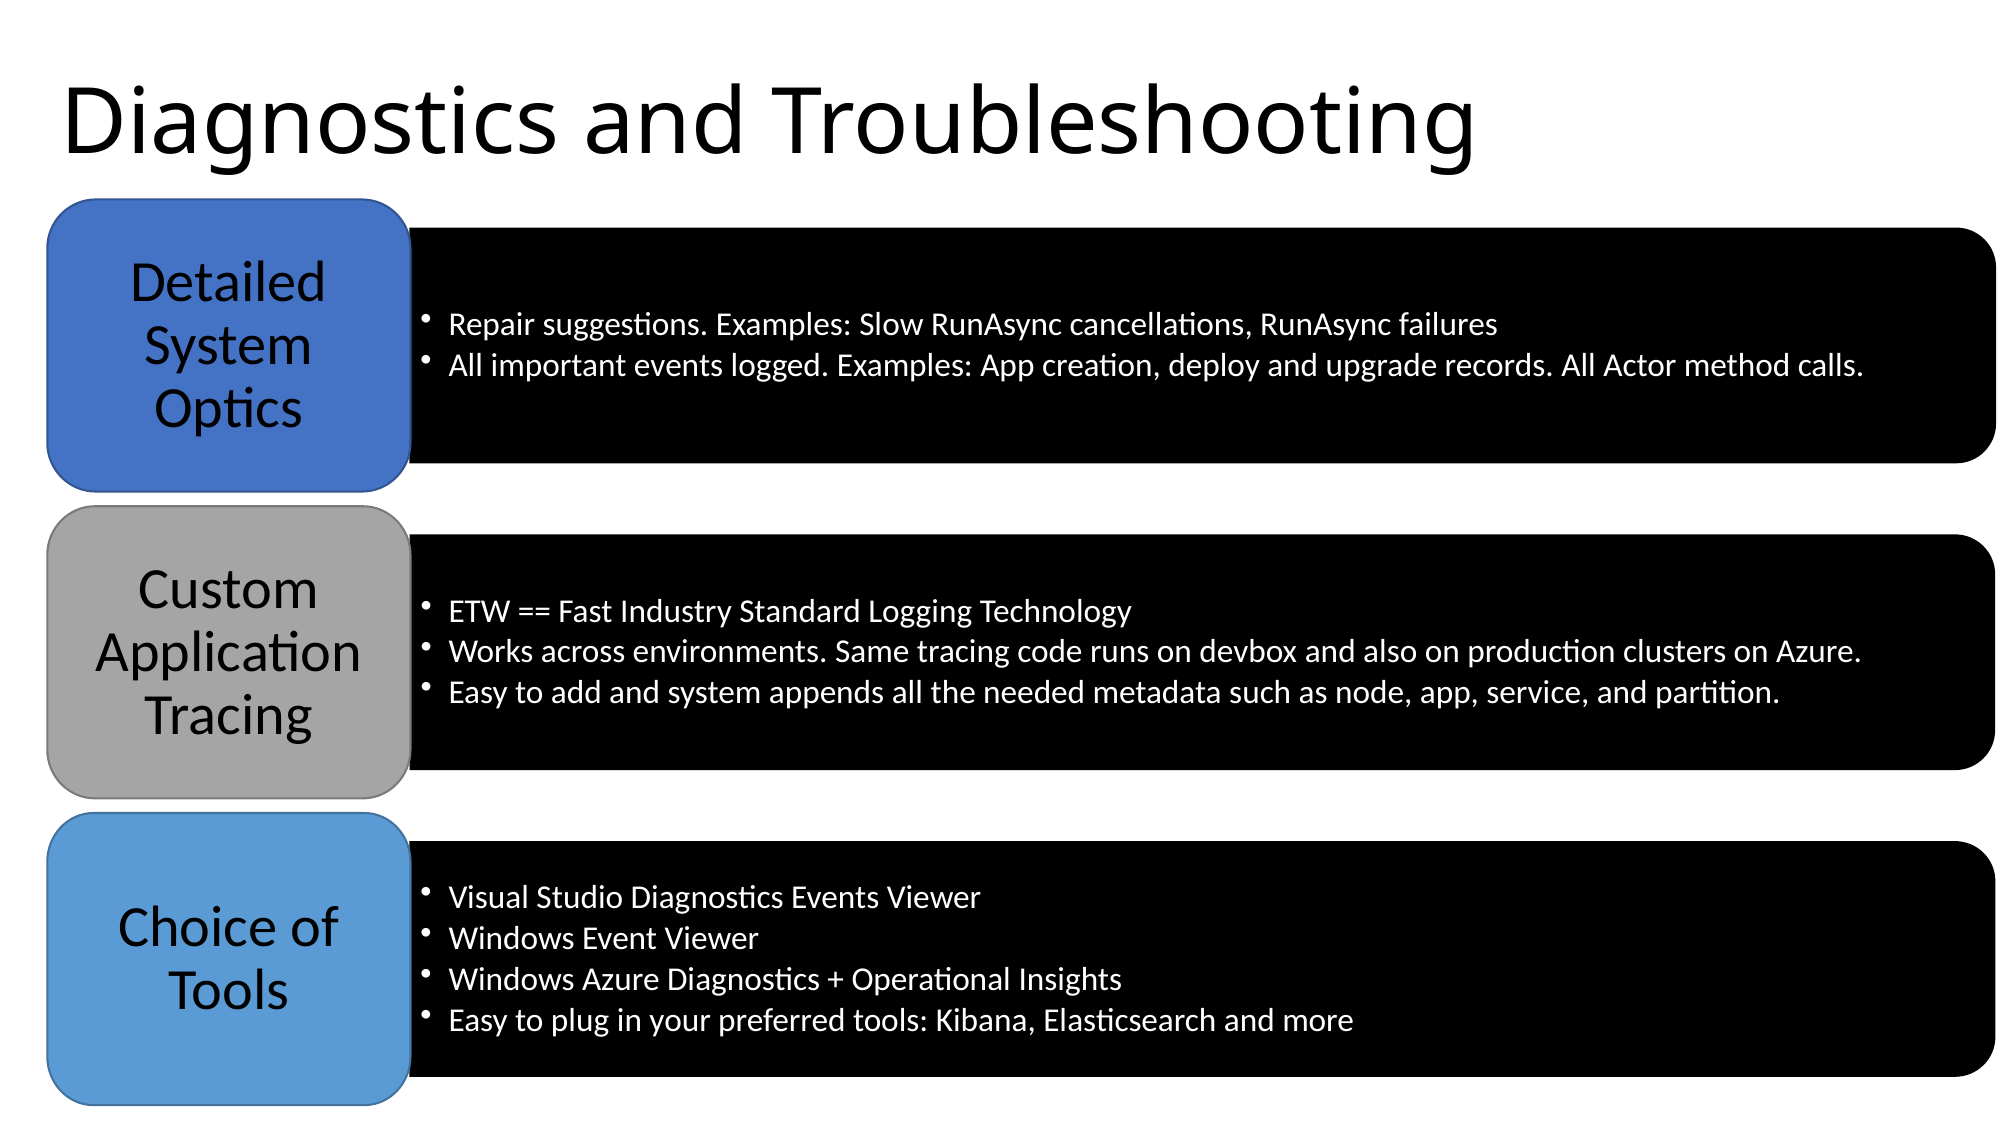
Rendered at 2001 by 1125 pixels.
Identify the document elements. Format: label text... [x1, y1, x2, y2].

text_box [47, 812, 1995, 1106]
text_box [47, 506, 1995, 799]
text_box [47, 199, 1996, 492]
title Diagnostics and Troubleshooting [45, 48, 1996, 199]
